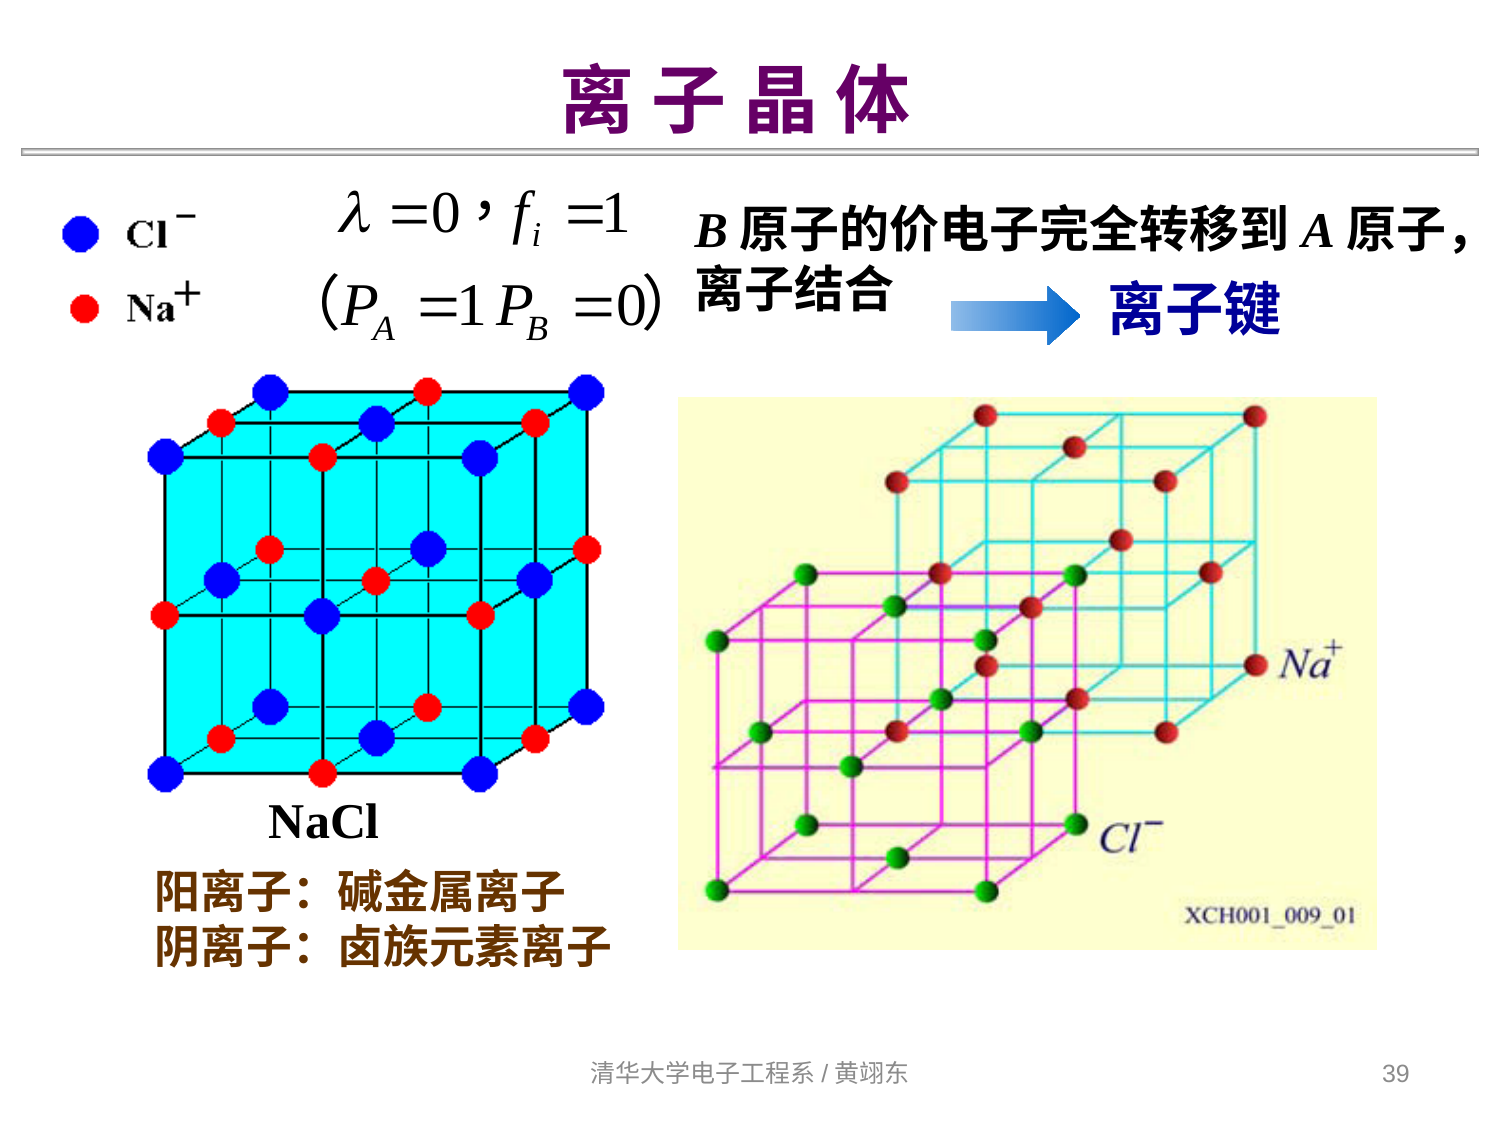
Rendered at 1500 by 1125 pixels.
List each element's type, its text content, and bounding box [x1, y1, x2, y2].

picture [136, 353, 628, 806]
title 离 子 晶 体 [544, 35, 1028, 148]
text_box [304, 172, 1495, 351]
footer 清华大学电子工程系/黄翊东 [512, 1042, 988, 1103]
picture [58, 196, 213, 339]
title 离 子 晶 体 [544, 156, 1028, 160]
text_box [21, 148, 1479, 156]
slide_number 39 [1074, 1042, 1425, 1103]
picture [678, 396, 1377, 950]
text_box NaCl [254, 813, 396, 855]
text_box 阳离子：碱金属离子 阴离子：卤族元素离子 [64, 855, 678, 981]
